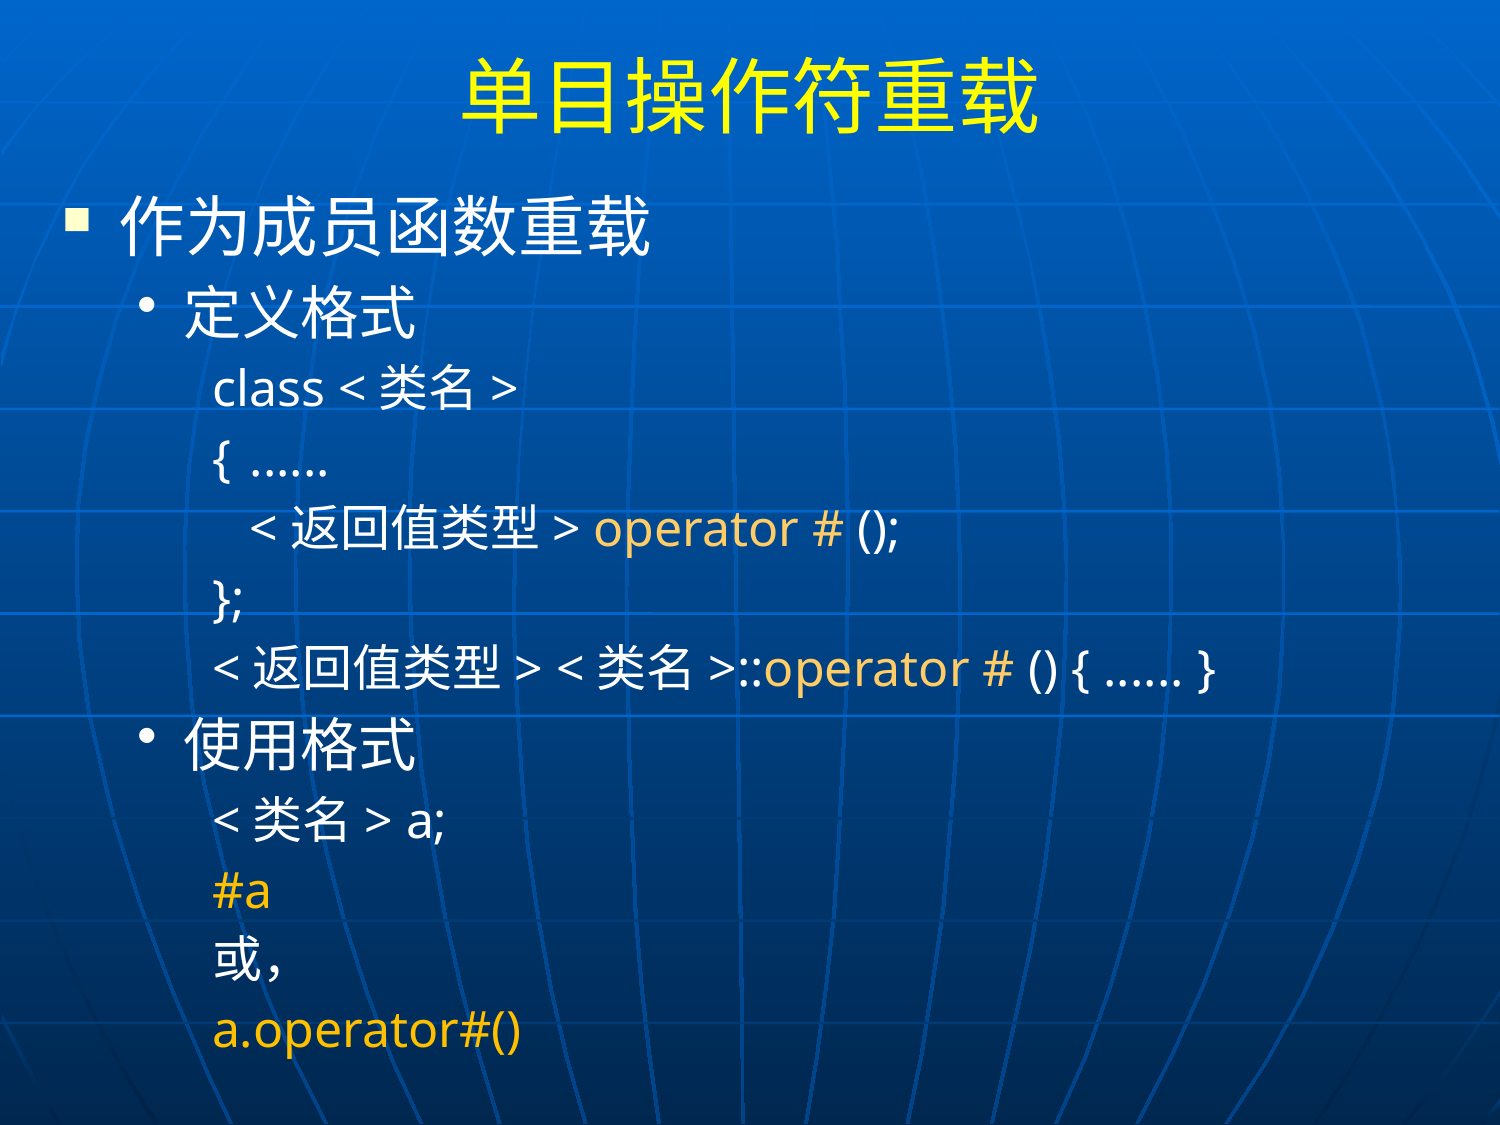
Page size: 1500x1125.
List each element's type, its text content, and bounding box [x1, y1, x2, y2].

title 单目操作符重载 [74, 18, 1426, 170]
list 作为成员函数重载 定义格式 class <类名> { ...... <返回值类型> operator # (); }; <返回值类型> <类名>::operator # () { ...... } 使用格式 <类名> a; #a 或， a.operator#() [46, 177, 1448, 1107]
